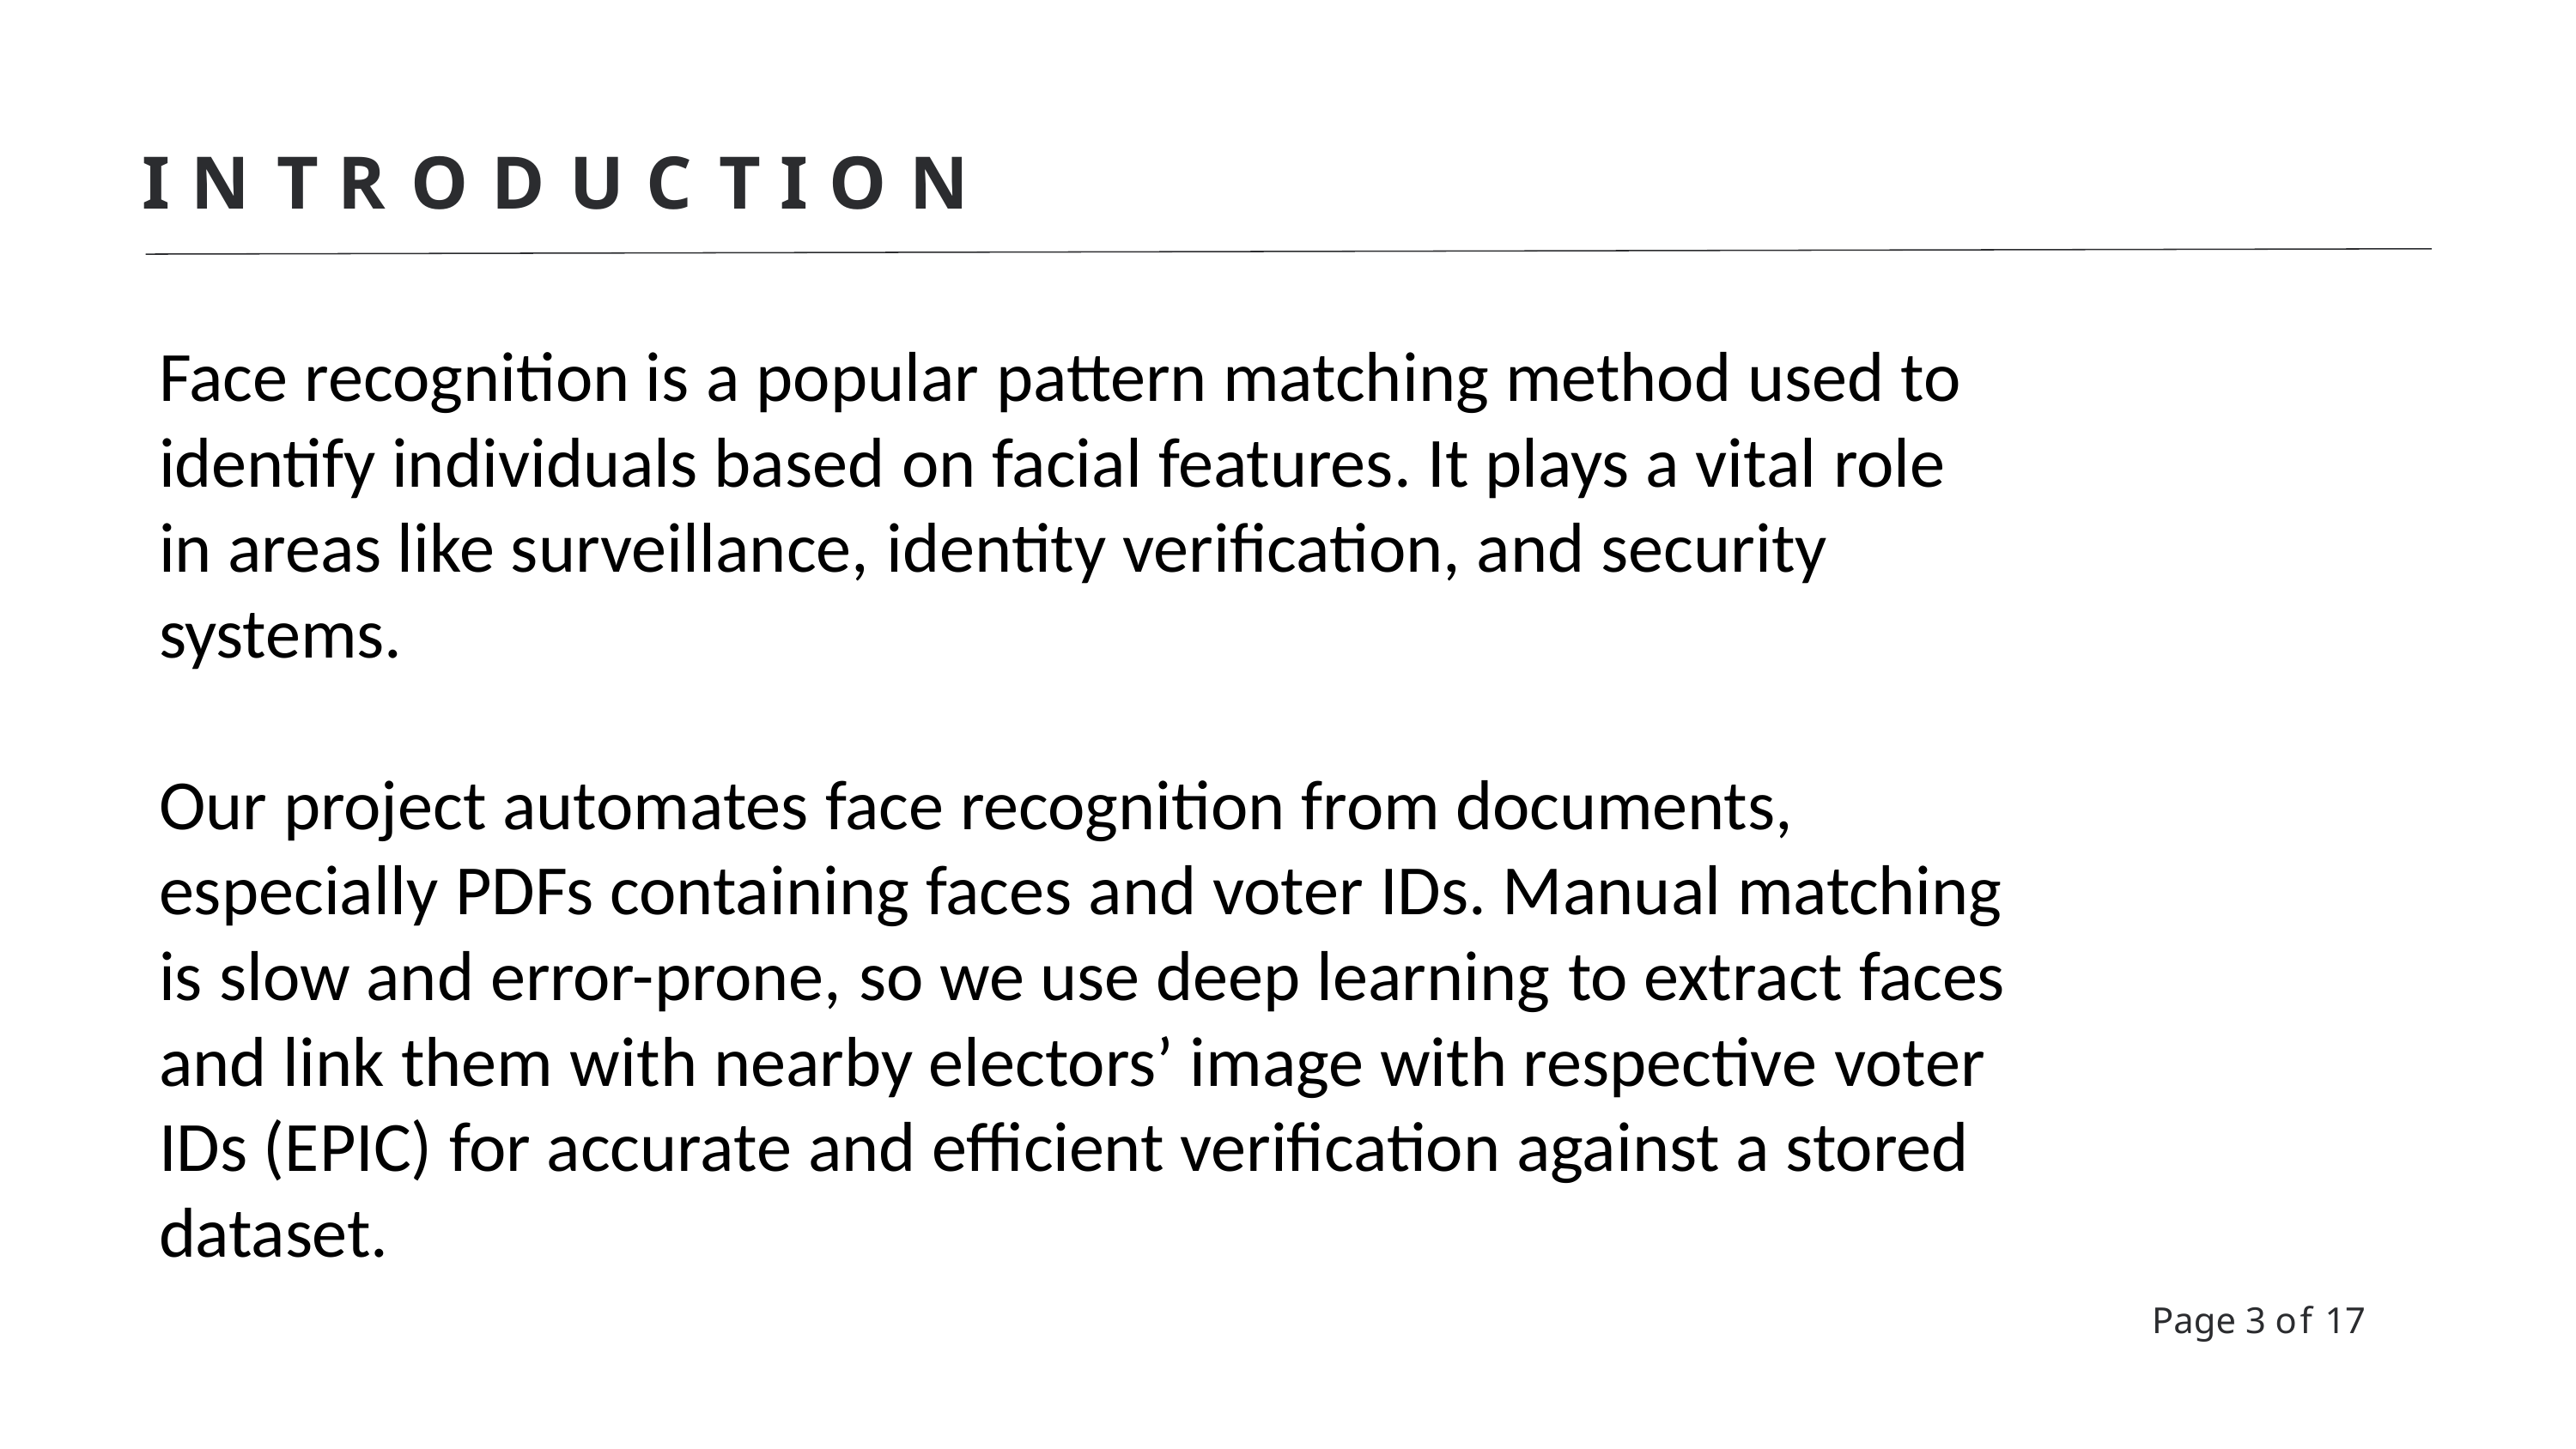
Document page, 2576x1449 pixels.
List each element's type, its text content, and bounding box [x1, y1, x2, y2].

text_box Face recognition is a popular pattern matching method used to identify individuals based on facial features. It plays a vital role in areas like surveillance, identity verification, and security systems. Our project automates face recognition from documents, especially PDFs containing faces and voter IDs. Manual matching is slow and error-prone, so we use deep learning to extract faces and link them with nearby electors’ image with respective voter IDs (EPIC) for accurate and efficient verification against a stored dataset. [156, 379, 2031, 1271]
slide_number Page 3 of 17 [2138, 1293, 2372, 1449]
title I N T R O D U C T I O N [71, 49, 2286, 379]
